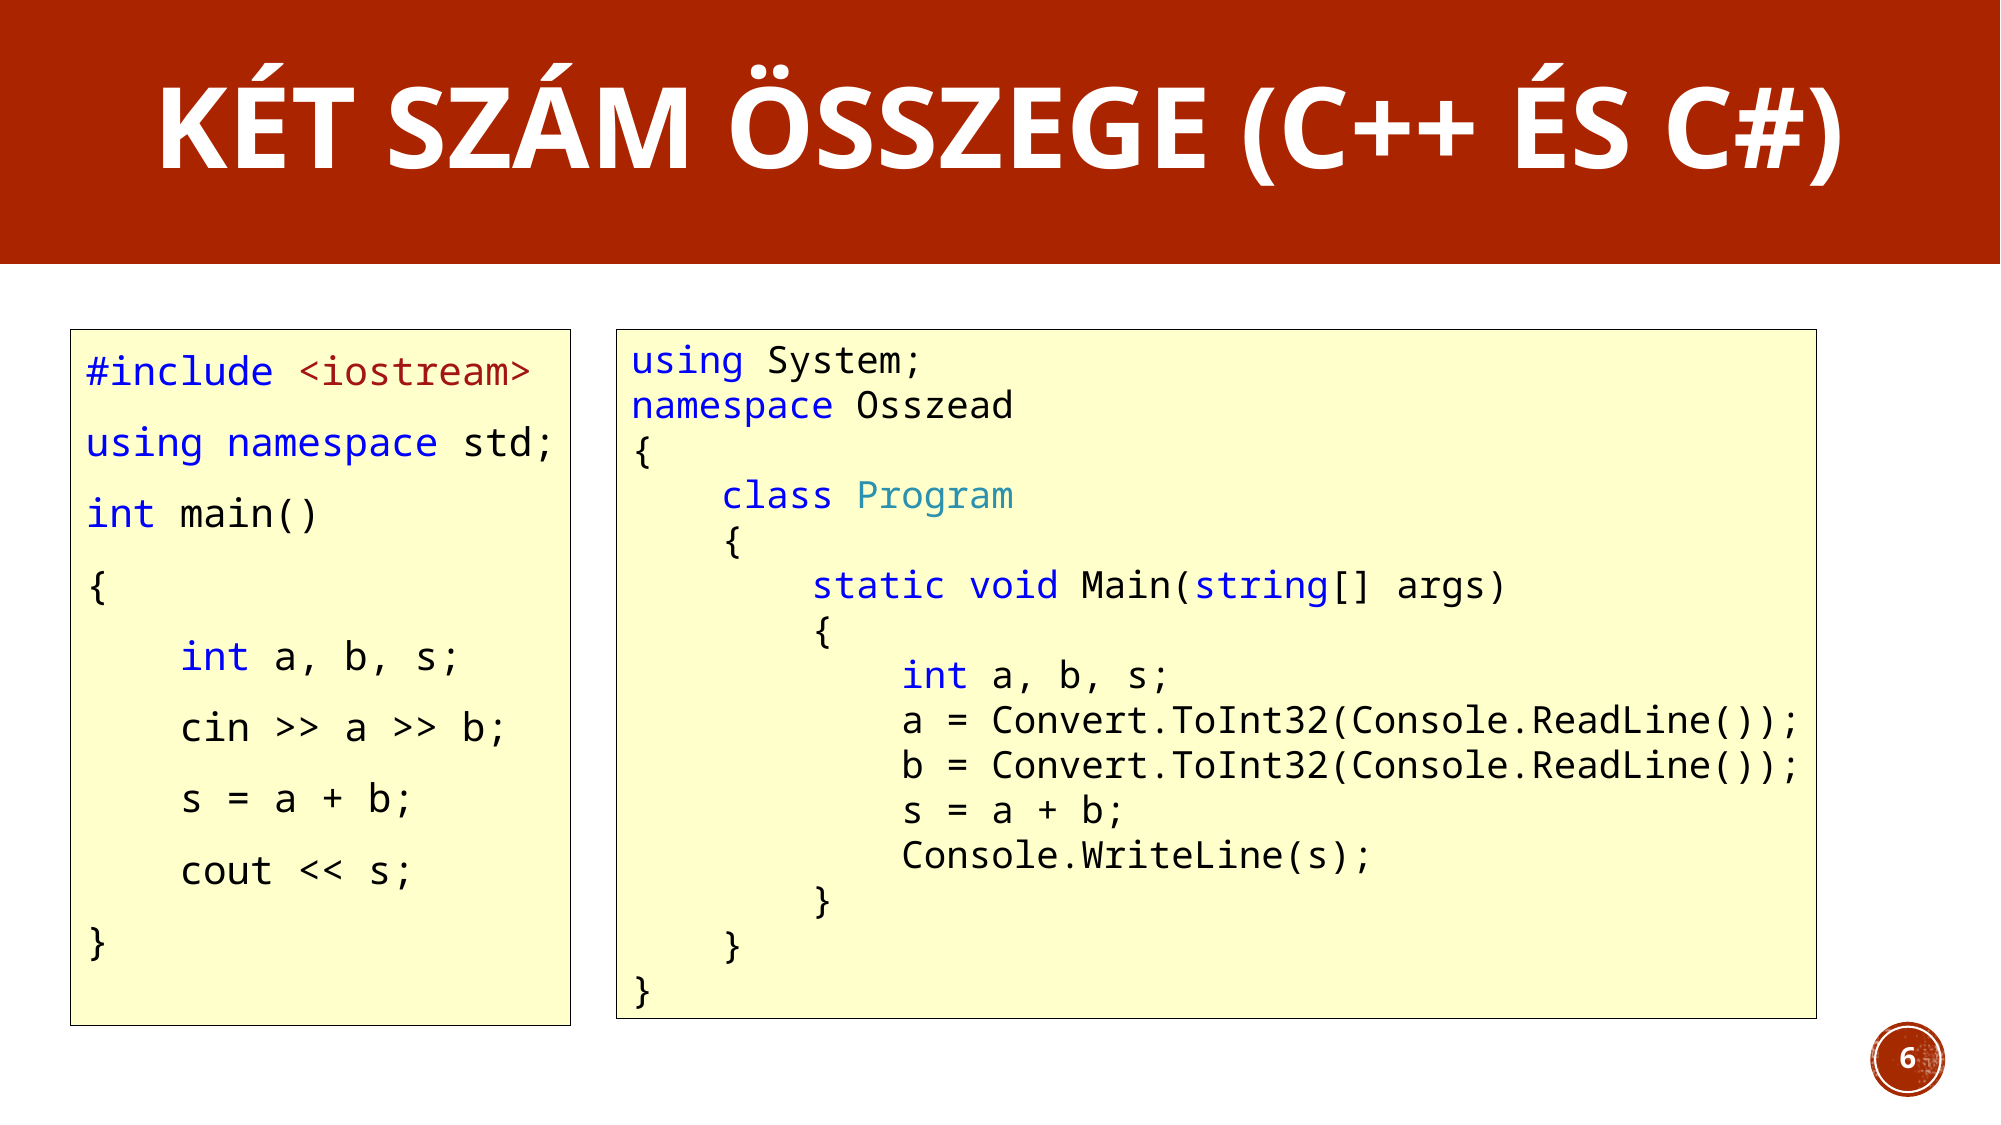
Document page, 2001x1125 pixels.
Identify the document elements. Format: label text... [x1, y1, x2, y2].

text_box using System; namespace Osszead { class Program { static void Main(string[] args) { int a, b, s; a = Convert.ToInt32(Console.ReadLine()); b = Convert.ToInt32(Console.ReadLine()); s = a + b; Console.WriteLine(s); } } } [616, 329, 1817, 1019]
list #include <iostream> using namespace std; int main() { int a, b, s; cin >> a >> b; s = a + b; cout << s; } [70, 329, 571, 1026]
title Két szám összege (c++ és C#) [0, 0, 2000, 264]
slide_number 6 [1855, 1028, 1961, 1089]
